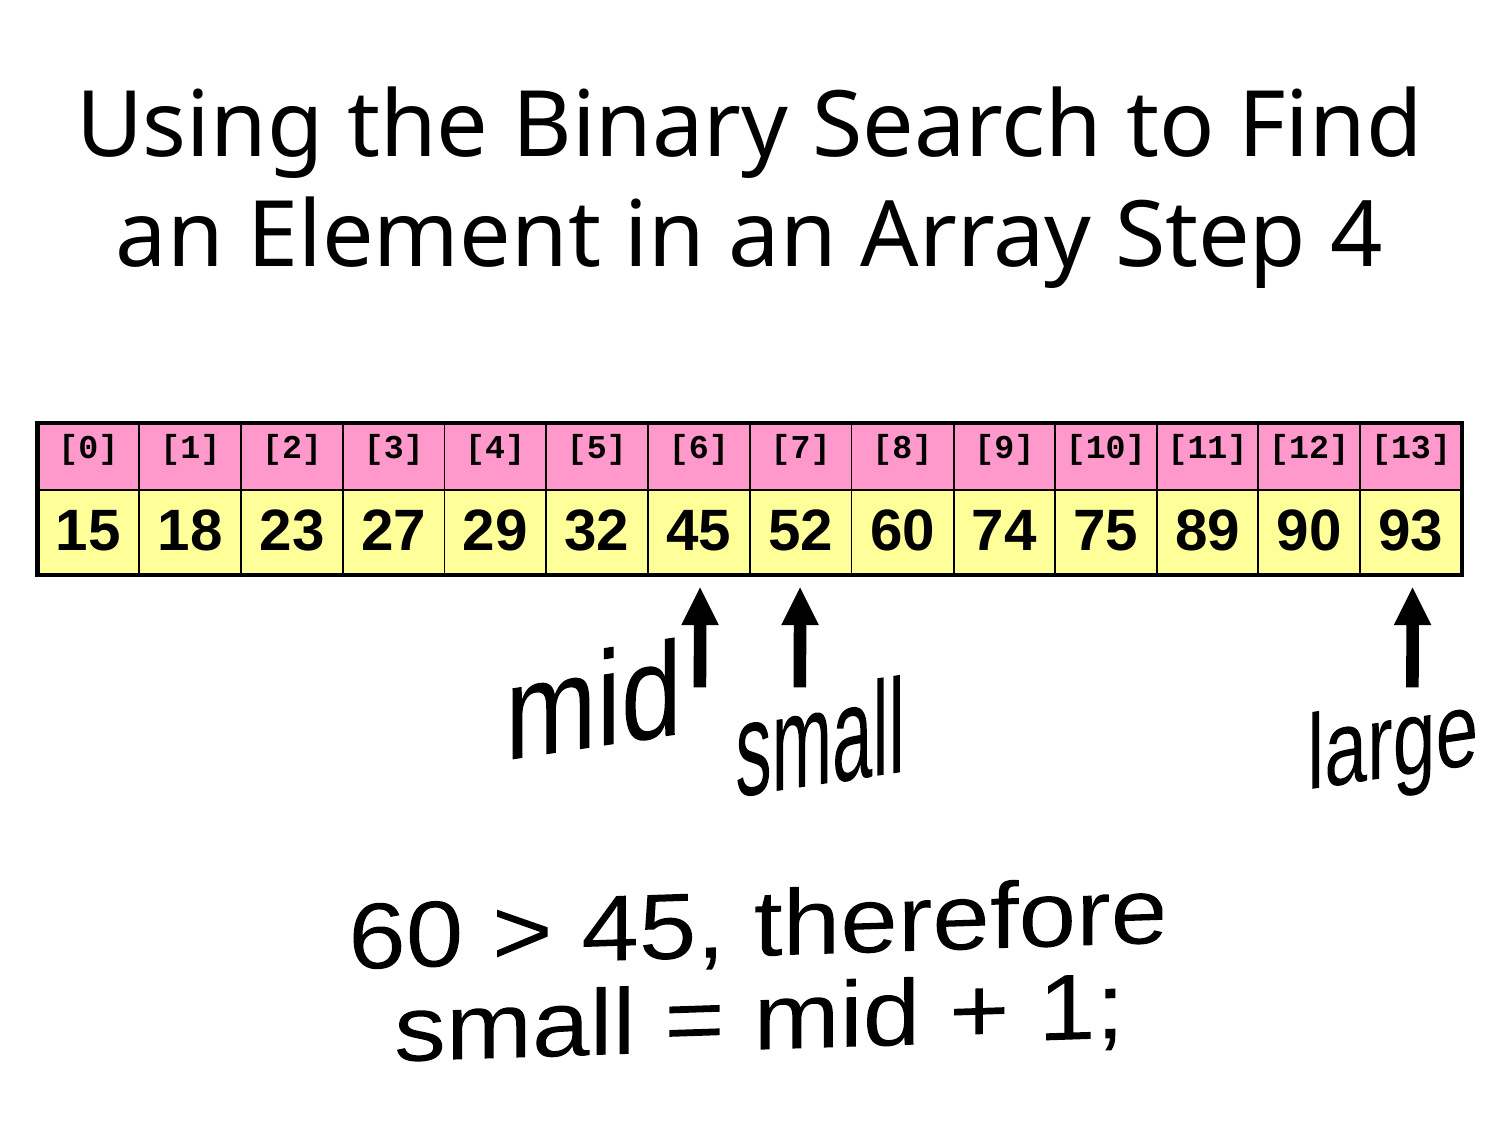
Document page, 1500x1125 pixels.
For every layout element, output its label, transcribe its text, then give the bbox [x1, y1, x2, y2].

table_cell 89 [1158, 491, 1257, 573]
table_cell 52 [751, 491, 851, 573]
table_cell 15 [40, 491, 138, 573]
table_header [5] [547, 425, 647, 489]
table_header [7] [751, 425, 851, 489]
text_box [693, 587, 707, 688]
table_header [12] [1259, 425, 1359, 489]
table_header [10] [1056, 425, 1156, 489]
table_header [6] [649, 425, 749, 489]
table_cell 93 [1361, 491, 1460, 573]
table_header [9] [955, 425, 1054, 489]
table_header [0] [40, 425, 138, 489]
table_header [2] [242, 425, 342, 489]
table_cell 32 [547, 491, 647, 573]
table_header [3] [344, 425, 444, 489]
table_header [8] [852, 425, 953, 489]
table_cell 75 [1056, 491, 1156, 573]
text_box [793, 587, 807, 688]
table_header [4] [445, 425, 545, 489]
table_header [13] [1361, 425, 1460, 489]
table_cell 60 [852, 491, 953, 573]
table_cell 23 [242, 491, 342, 573]
text_box [1406, 587, 1419, 688]
table_cell 27 [344, 491, 444, 573]
table_cell 74 [955, 491, 1054, 573]
title Using the Binary Search to Find an Element in an Array Step 4 [0, 0, 1500, 350]
table_cell 90 [1259, 491, 1359, 573]
table_cell 45 [649, 491, 749, 573]
table_cell 29 [445, 491, 545, 573]
table_cell 18 [140, 491, 240, 573]
table_header [11] [1158, 425, 1257, 489]
table_header [1] [140, 425, 240, 489]
